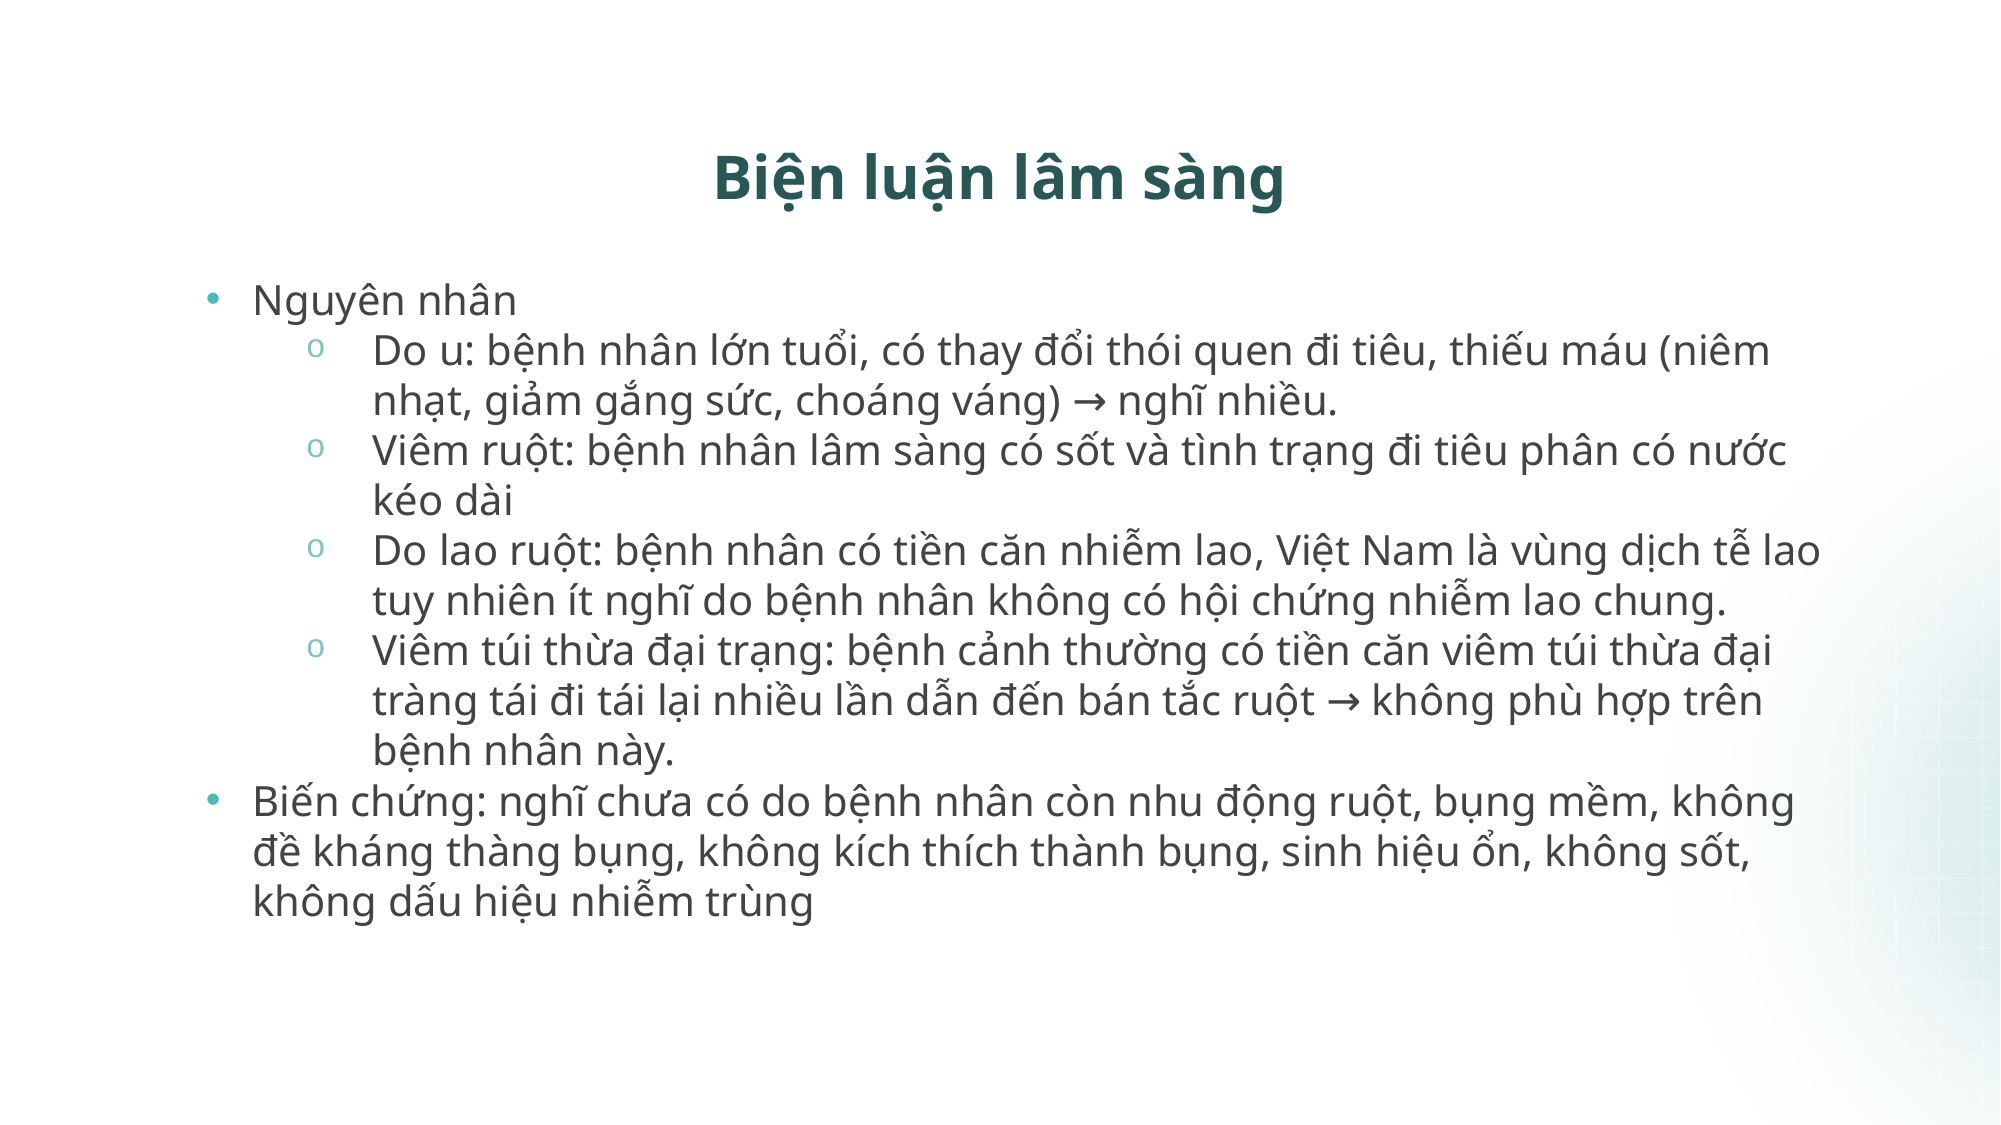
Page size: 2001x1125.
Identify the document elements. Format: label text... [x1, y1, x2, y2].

list Nguyên nhân Do u: bệnh nhân lớn tuổi, có thay đổi thói quen đi tiêu, thiếu máu (niêm nhạt, giảm gắng sức, choáng váng) → nghĩ nhiều. Viêm ruột: bệnh nhân lâm sàng có sốt và tình trạng đi tiêu phân có nước kéo dài Do lao ruột: bệnh nhân có tiền căn nhiễm lao, Việt Nam là vùng dịch tễ lao tuy nhiên ít nghĩ do bệnh nhân không có hội chứng nhiễm lao chung. Viêm túi thừa đại trạng: bệnh cảnh thường có tiền căn viêm túi thừa đại tràng tái đi tái lại nhiều lần dẫn đến bán tắc ruột → không phù hợp trên bệnh nhân này. Biến chứng: nghĩ chưa có do bệnh nhân còn nhu động ruột, bụng mềm, không đề kháng thàng bụng, không kích thích thành bụng, sinh hiệu ổn, không sốt, không dấu hiệu nhiễm trùng [157, 265, 1843, 1014]
title Biện luận lâm sàng [157, 112, 1843, 239]
